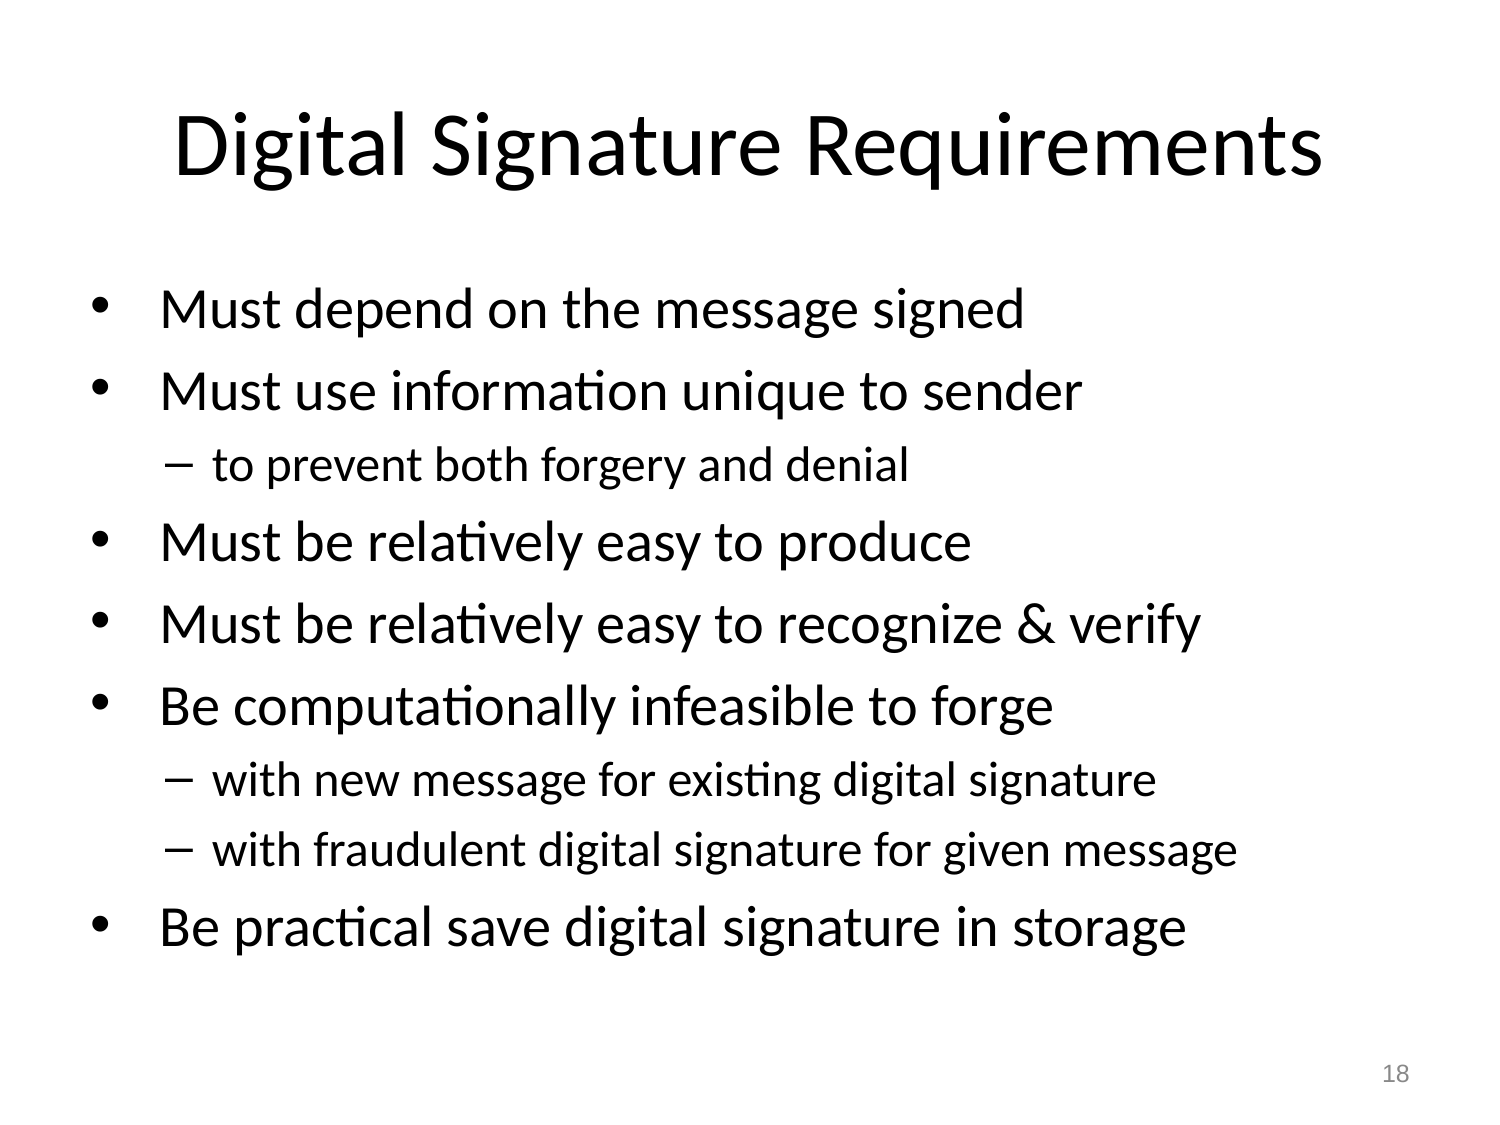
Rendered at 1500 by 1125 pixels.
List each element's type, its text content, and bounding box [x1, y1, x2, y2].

list Must depend on the message signed Must use information unique to sender to prevent both forgery and denial Must be relatively easy to produce Must be relatively easy to recognize & verify Be computationally infeasible to forge with new message for existing digital signature with fraudulent digital signature for given message Be practical save digital signature in storage [75, 262, 1425, 1005]
title Digital Signature Requirements [75, 45, 1425, 233]
slide_number 18 [1074, 1042, 1425, 1103]
